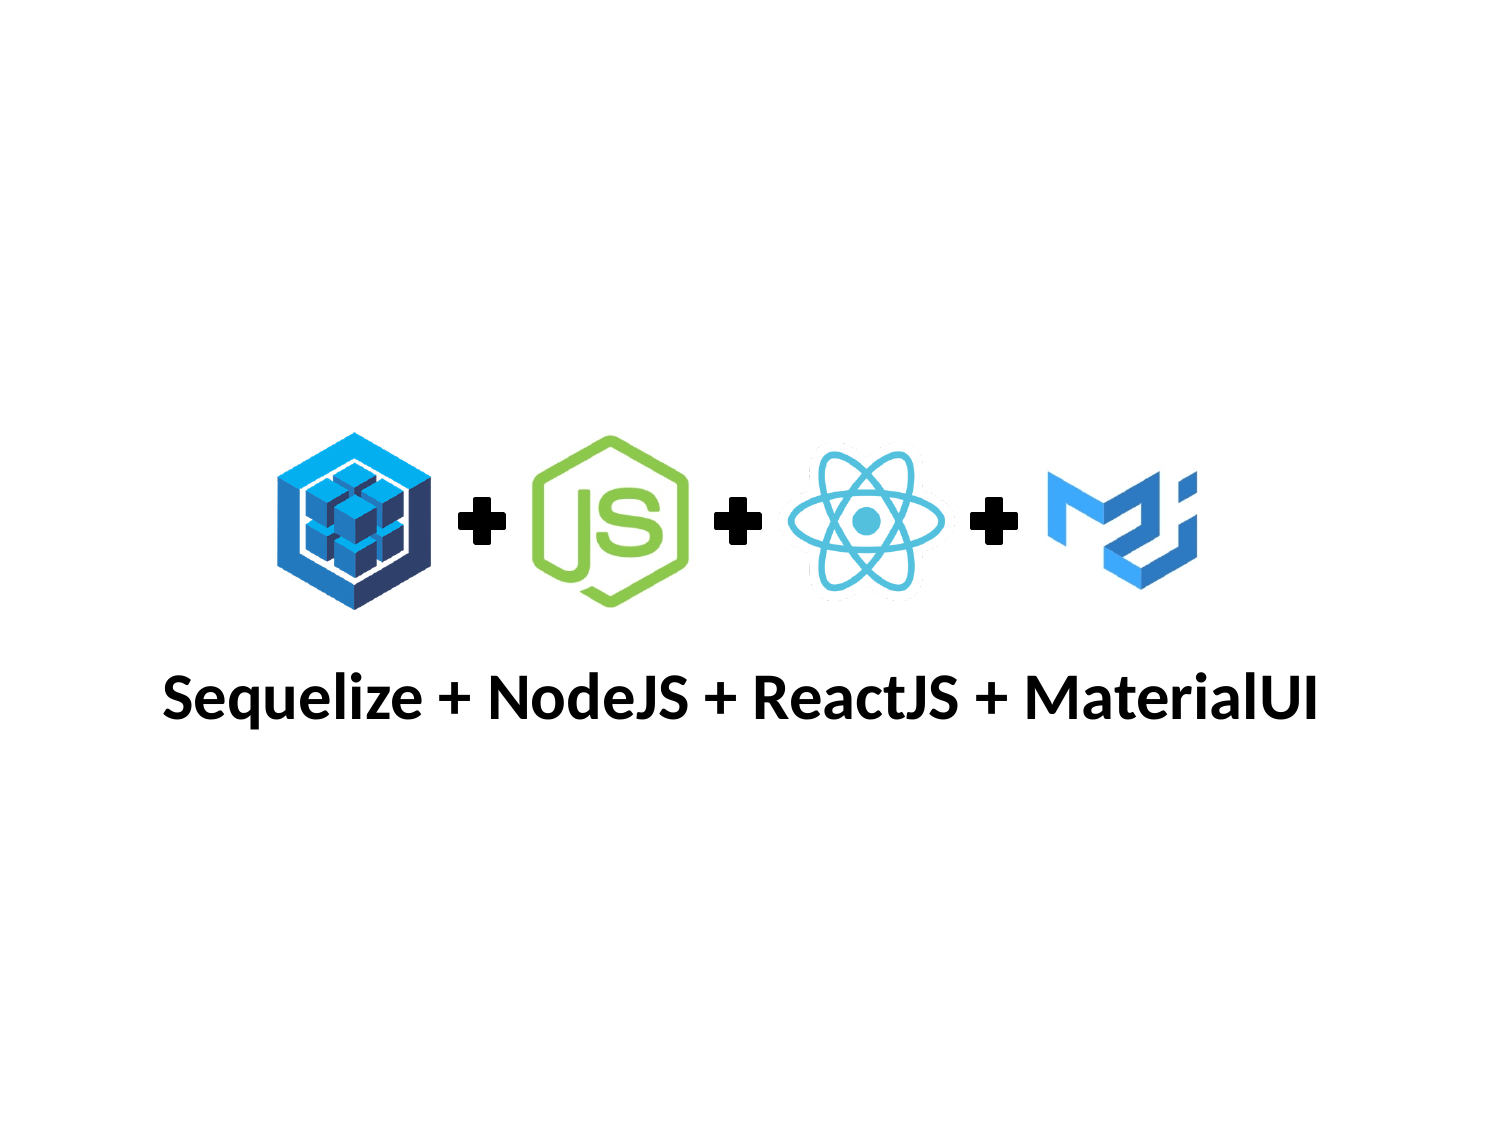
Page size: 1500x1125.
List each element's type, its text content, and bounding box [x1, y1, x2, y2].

text_box [970, 497, 1018, 545]
text_box [458, 497, 506, 545]
picture [1033, 443, 1211, 599]
text_box [714, 497, 762, 545]
picture [777, 441, 955, 601]
picture [265, 432, 444, 610]
text_box Sequelize + NodeJS + ReactJS + MaterialUI [147, 645, 1424, 740]
picture [521, 432, 699, 610]
